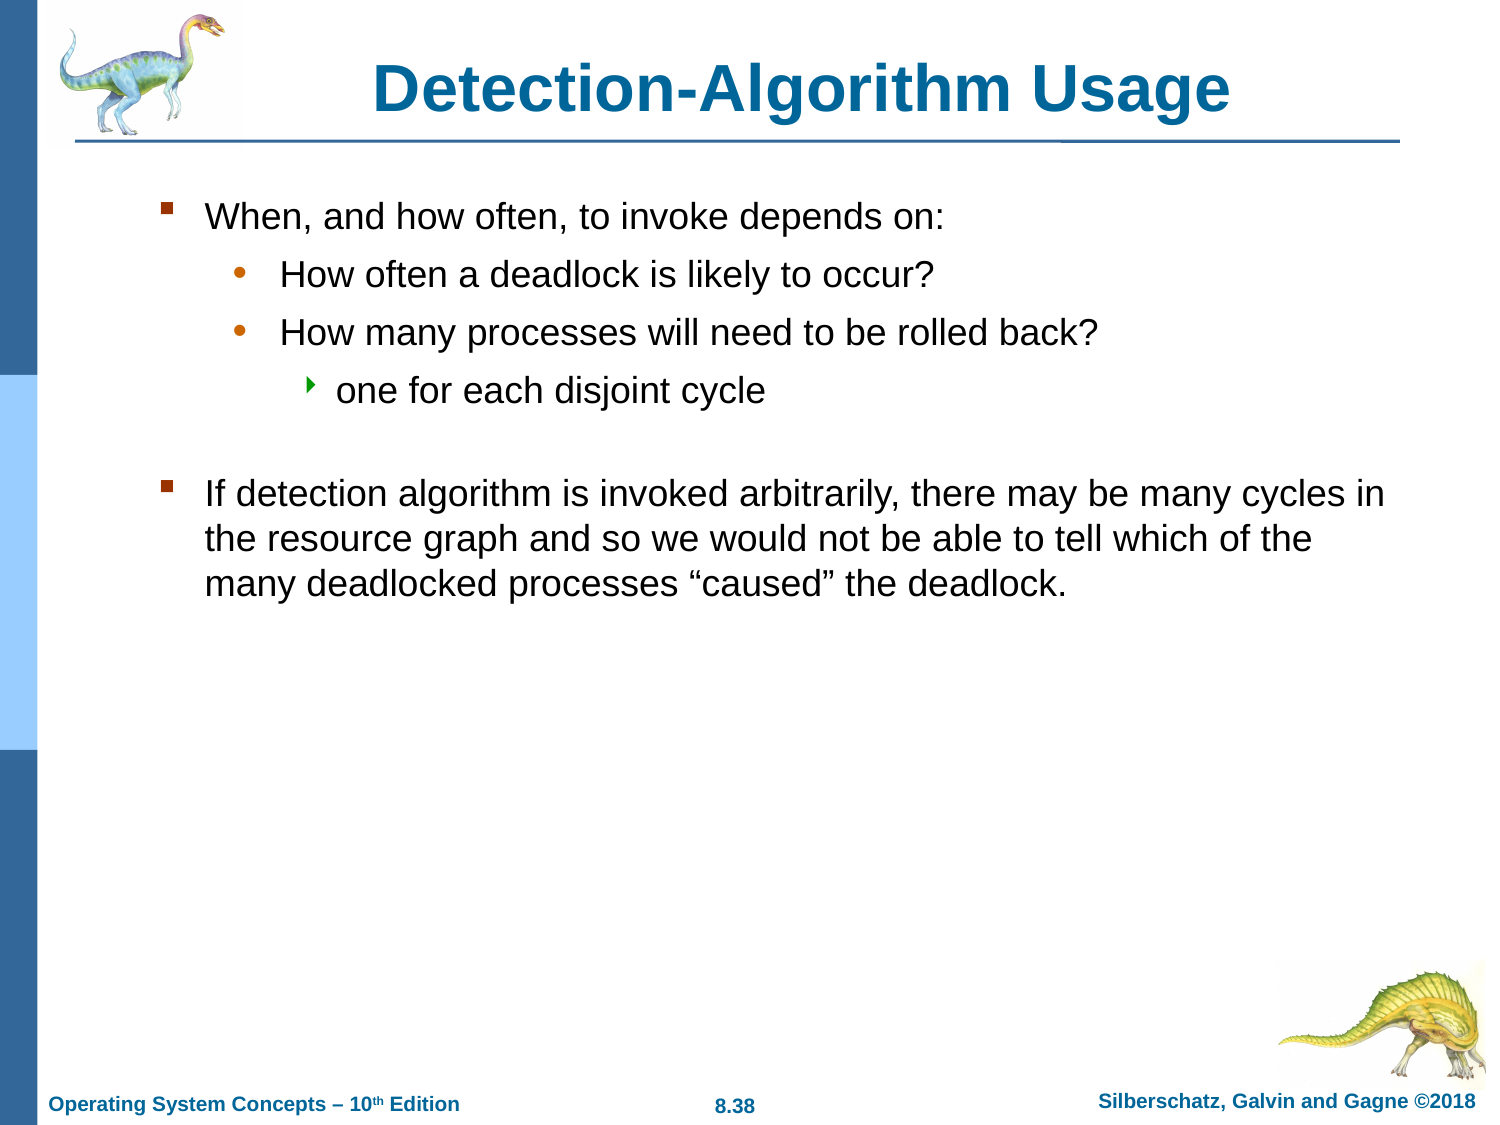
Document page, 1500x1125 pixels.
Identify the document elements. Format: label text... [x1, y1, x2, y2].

picture [46, 0, 243, 149]
title Detection-Algorithm Usage [180, 37, 1425, 133]
list When, and how often, to invoke depends on: How often a deadlock is likely to occur? How many processes will need to be rolled back? one for each disjoint cycle If detection algorithm is invoked arbitrarily, there may be many cycles in the resource graph and so we would not be able to tell which of the many deadlocked processes “caused” the deadlock. [142, 184, 1413, 928]
picture [1275, 959, 1486, 1090]
